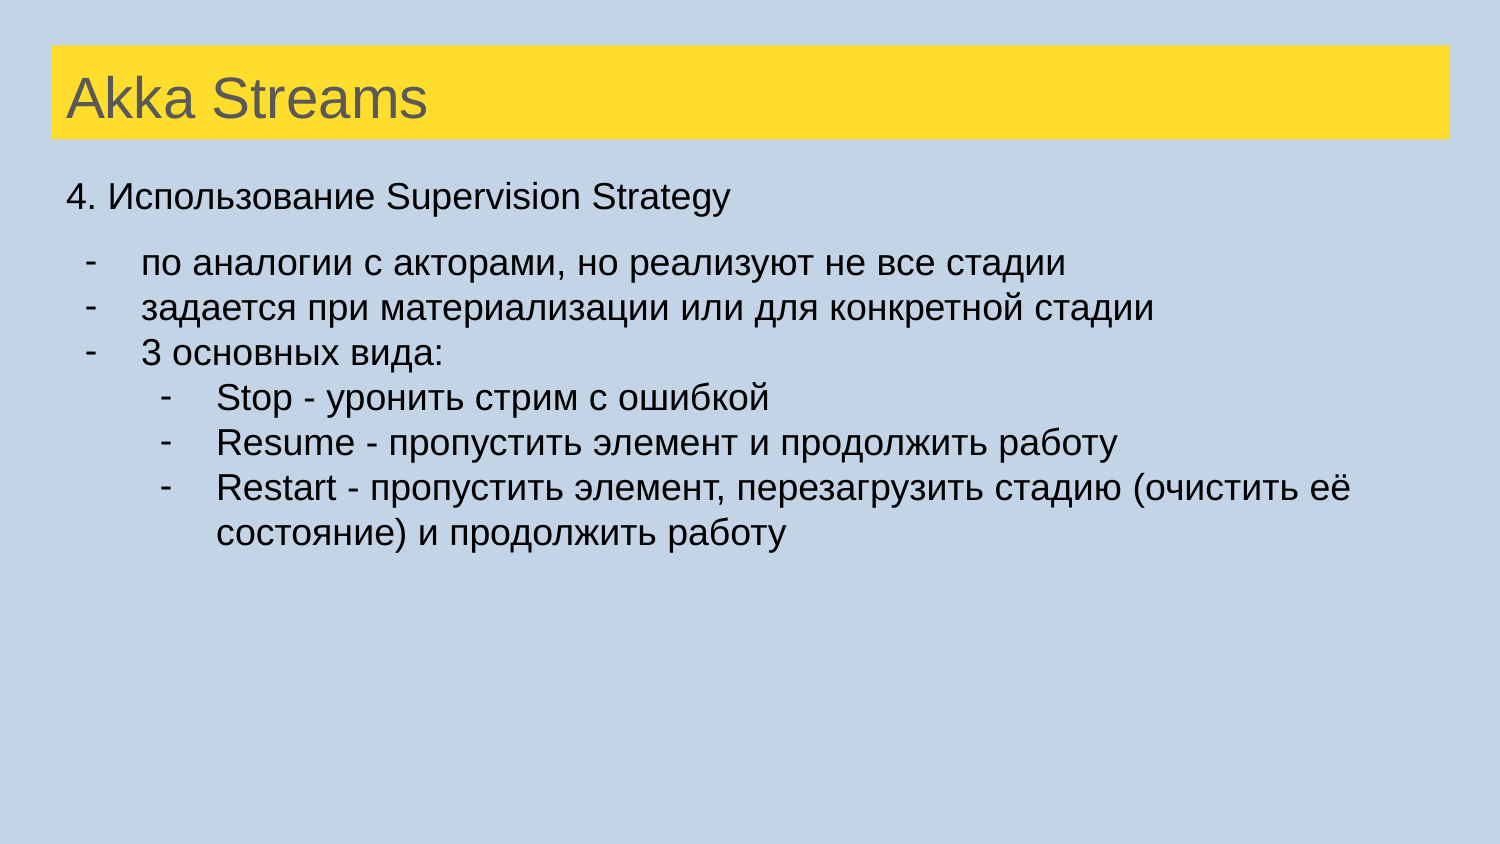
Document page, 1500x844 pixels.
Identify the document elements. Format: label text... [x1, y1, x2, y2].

text_box 4. Использование Supervision Strategy по аналогии с акторами, но реализуют не все стадии задается при материализации или для конкретной стадии 3 основных вида: Stop - уронить стрим с ошибкой Resume - пропустить элемент и продолжить работу Restart - пропустить элемент, перезагрузить стадию (очистить её состояние) и продолжить работу [51, 156, 1449, 818]
title Akka Streams [51, 45, 1449, 140]
